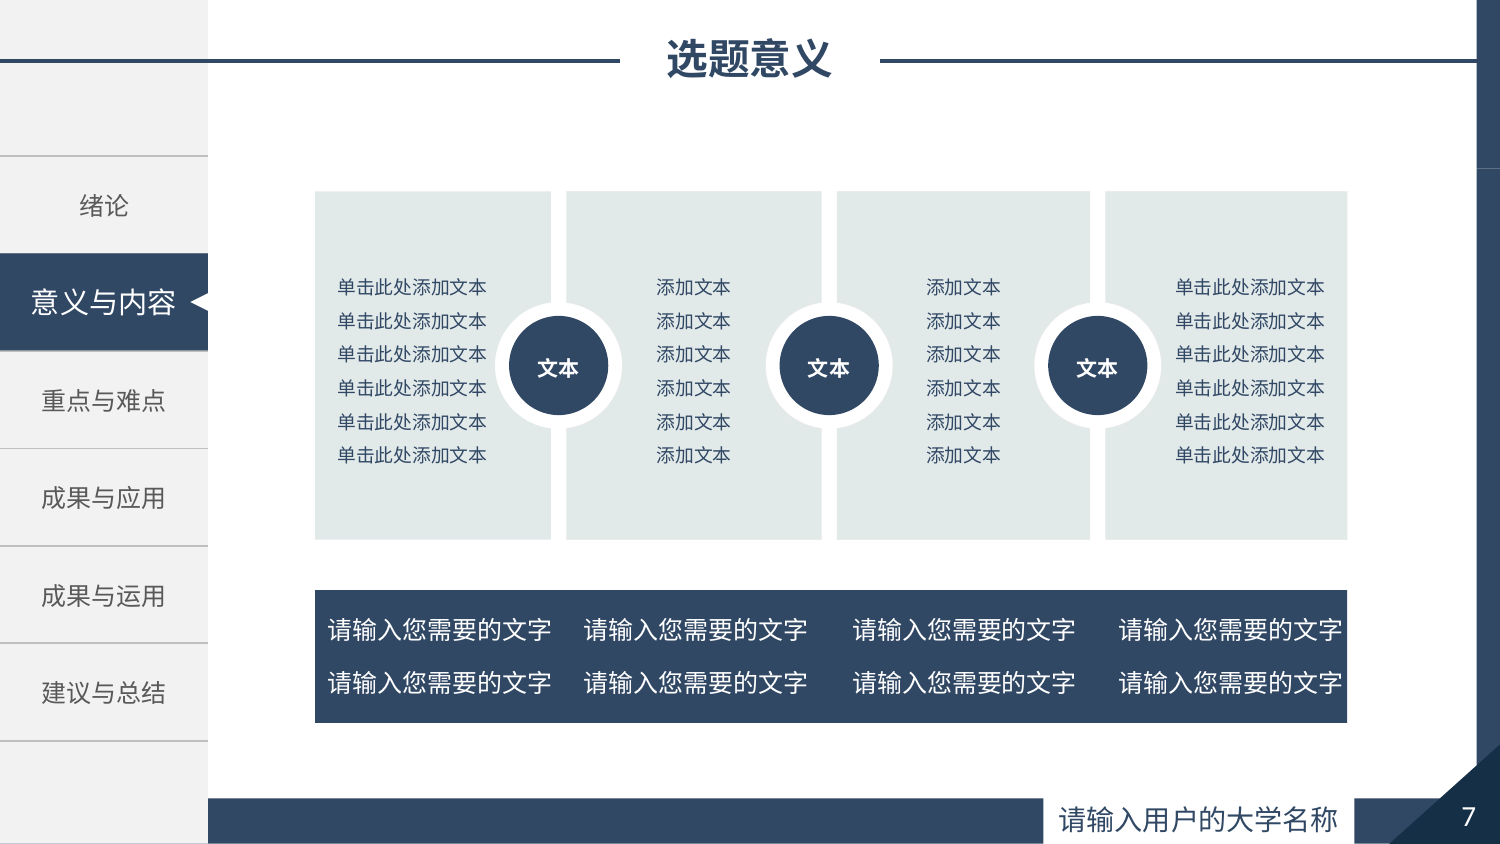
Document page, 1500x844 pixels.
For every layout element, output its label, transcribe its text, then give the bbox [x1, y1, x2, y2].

text_box 单击此处添加文本单击此处添加文本单击此处添加文本单击此处添加文本 单击此处添加文本单击此处添加文本 [315, 191, 551, 540]
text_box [779, 190, 1091, 541]
text_box [313, 588, 1349, 603]
text_box [313, 709, 1349, 725]
text_box 文本 [1100, 315, 1148, 416]
text_box 添加文本 添加文本 添加文本 添加文本 添加文本 添加文本 [566, 191, 778, 540]
text_box 单击此处添加文本 单击此处添加文本 单击此处添加文本 单击此处添加文本 单击此处添加文本 单击此处添加文本 [1105, 191, 1348, 540]
text_box 选题意义 [620, 25, 880, 91]
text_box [311, 606, 1500, 707]
text_box 文本 [509, 315, 609, 416]
